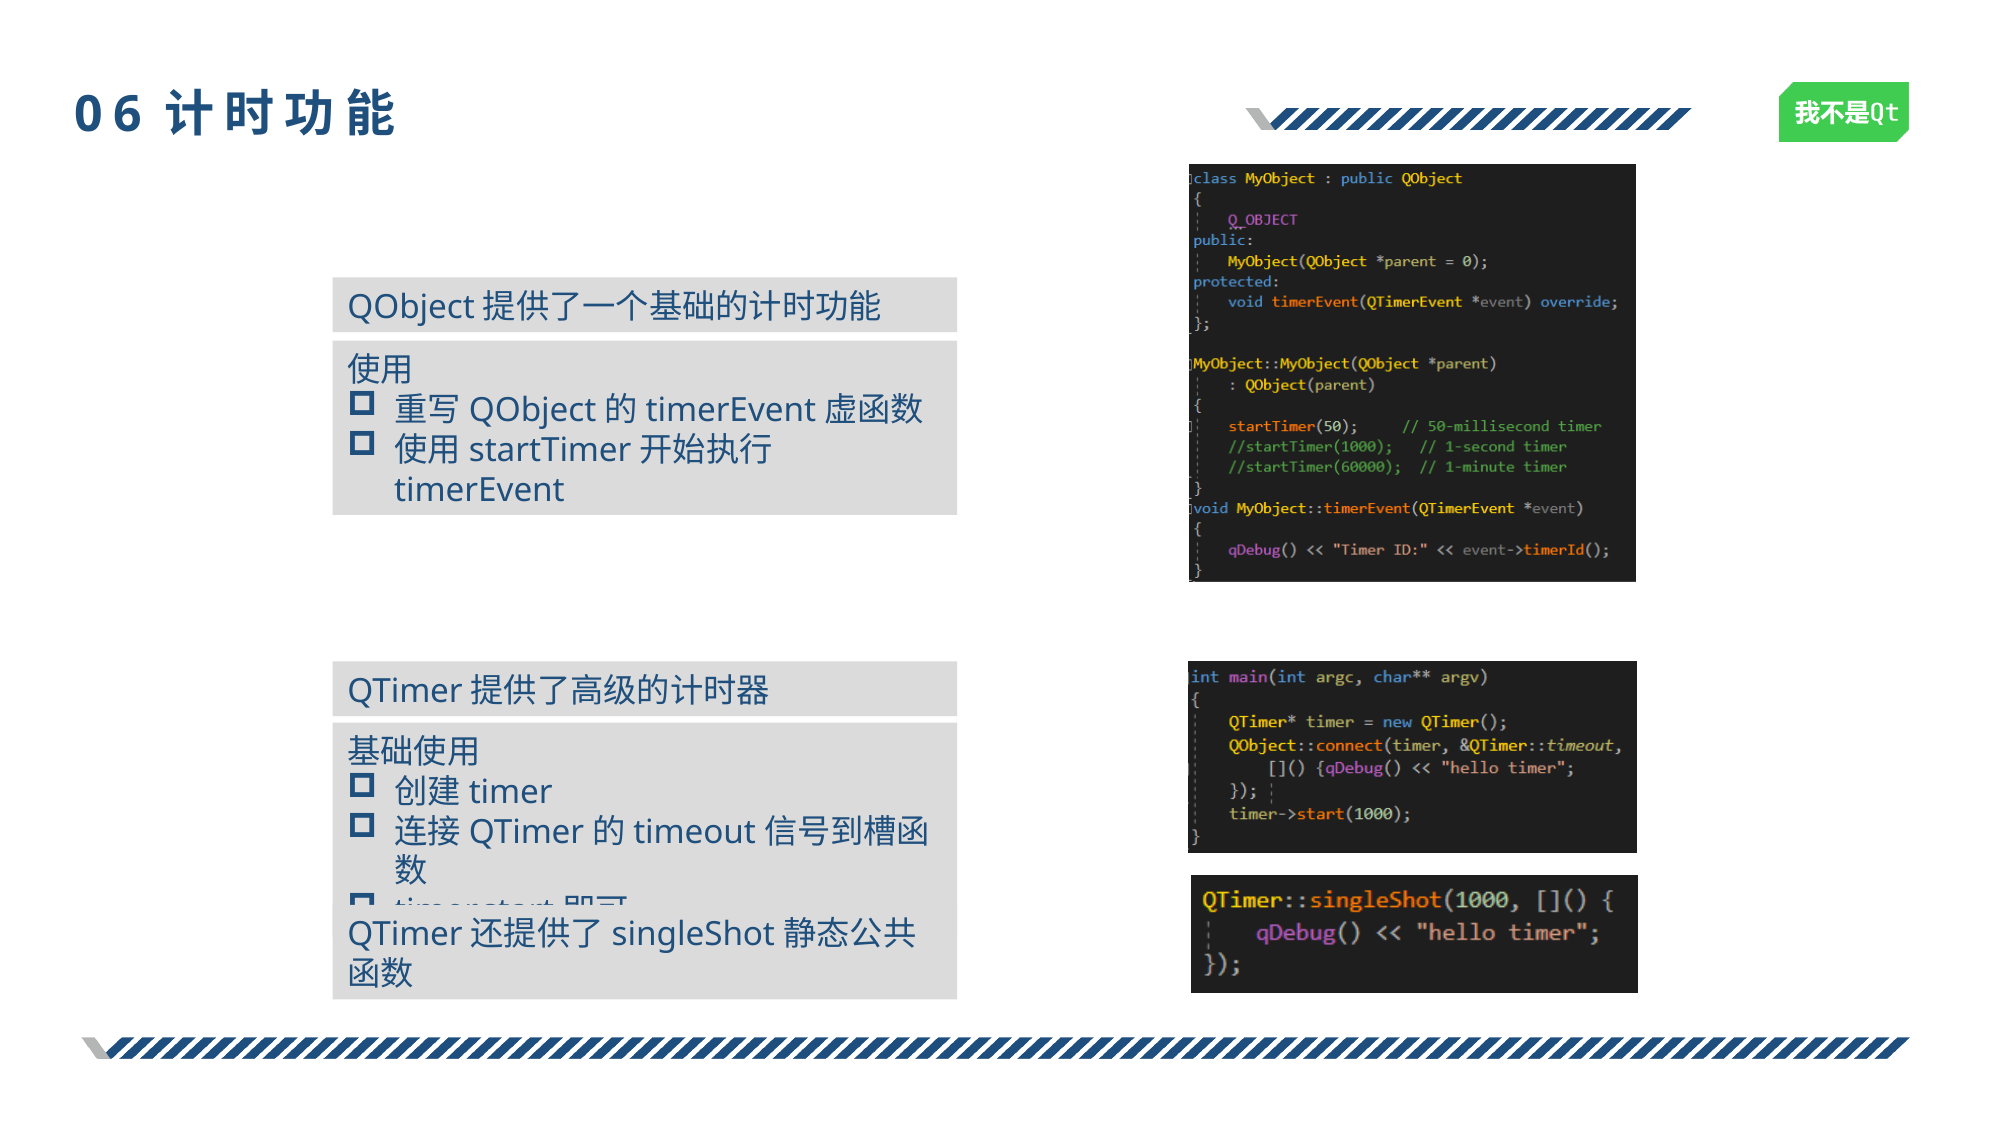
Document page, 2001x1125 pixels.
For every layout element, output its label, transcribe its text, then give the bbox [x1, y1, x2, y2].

text_box QTimer提供了高级的计时器 [332, 661, 958, 717]
picture [1779, 82, 1909, 142]
text_box 使用 重写QObject的timerEvent虚函数 使用startTimer开始执行timerEvent [332, 340, 958, 515]
text_box 06计时功能 [59, 73, 411, 149]
picture [81, 1037, 1910, 1059]
text_box QObject提供了一个基础的计时功能 [332, 277, 958, 333]
text_box QTimer还提供了singleShot静态公共函数 [332, 904, 958, 1000]
text_box 基础使用 创建timer 连接QTimer的timeout信号到槽函数 timer.start即可 [332, 722, 958, 904]
picture [1191, 875, 1638, 993]
picture [1245, 108, 1692, 130]
picture [1188, 661, 1637, 853]
picture [1189, 164, 1636, 582]
